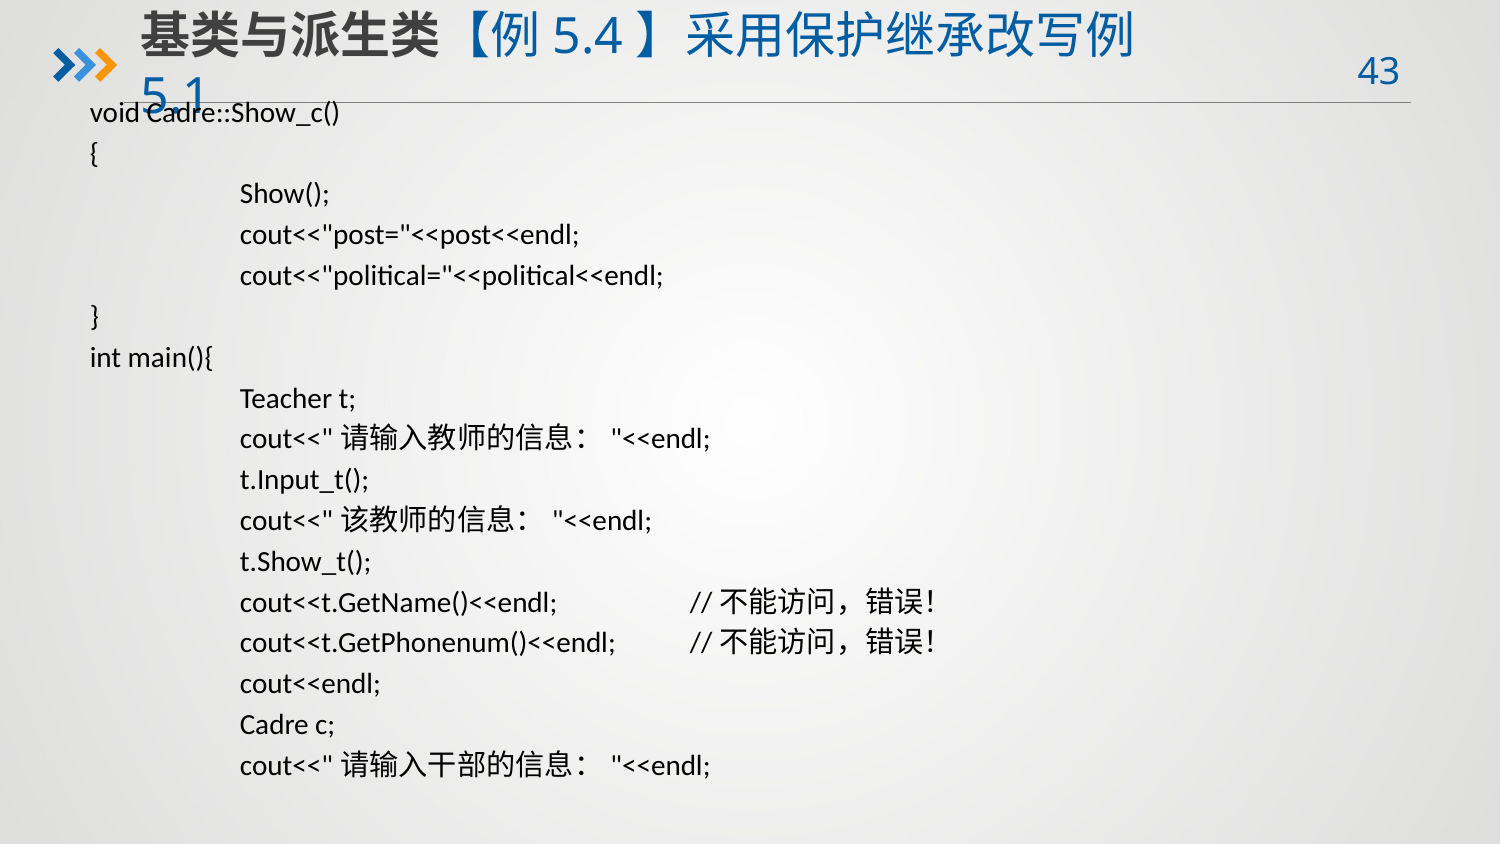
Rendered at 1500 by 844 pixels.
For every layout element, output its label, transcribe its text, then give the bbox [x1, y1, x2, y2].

text_box void Cadre::Show_c() { Show(); cout<<"post="<<post<<endl; cout<<"political="<<political<<endl; } int main(){ Teacher t; cout<<"请输入教师的信息："<<endl; t.Input_t(); cout<<"该教师的信息："<<endl; t.Show_t(); cout<<t.GetName()<<endl; //不能访问，错误！ cout<<t.GetPhonenum()<<endl; //不能访问，错误！ cout<<endl; Cadre c; cout<<"请输入干部的信息："<<endl; [74, 85, 1425, 844]
picture [0, 0, 1500, 844]
text_box 基类与派生类【例5.4】采用保护继承改写例5.1 [140, 32, 1187, 85]
